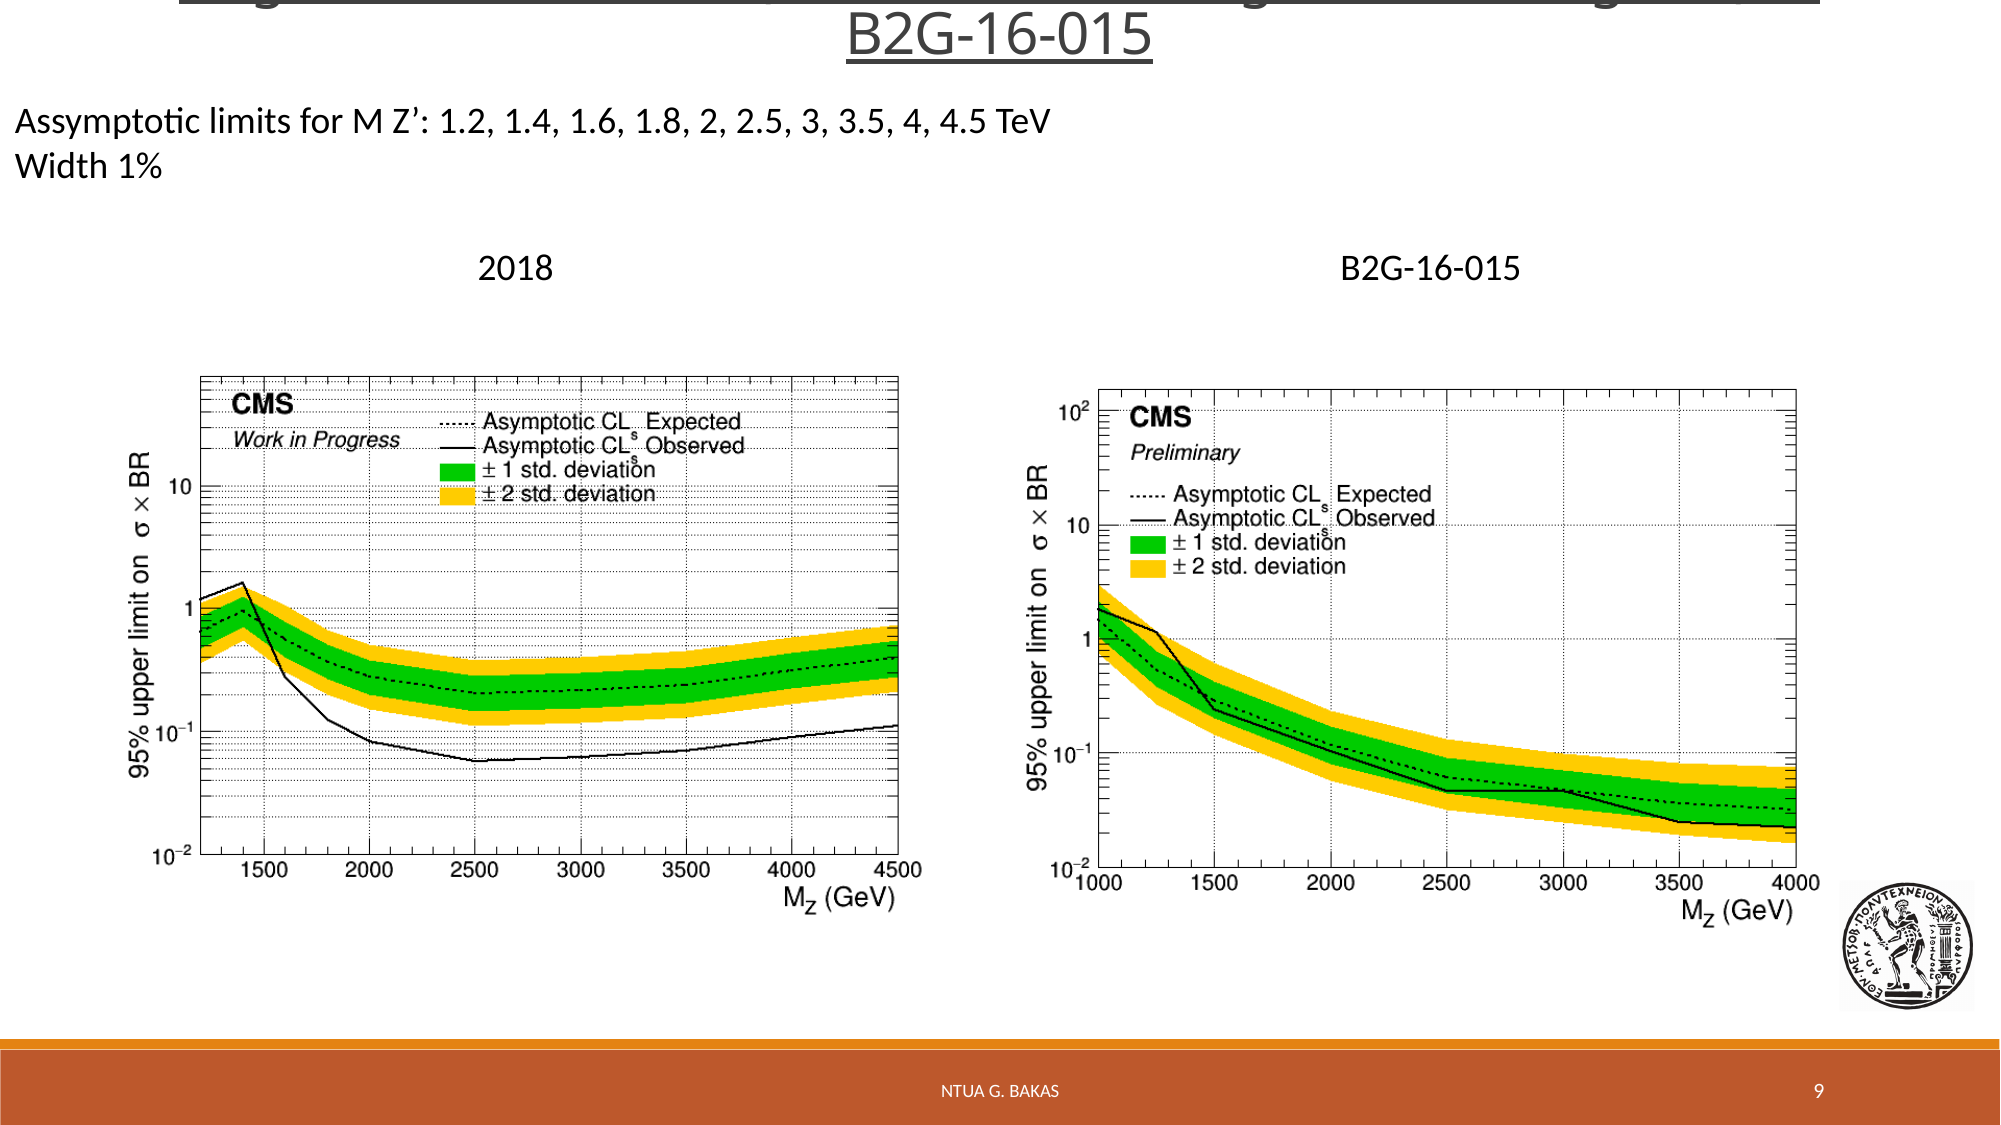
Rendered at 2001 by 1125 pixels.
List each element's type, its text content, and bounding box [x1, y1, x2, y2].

text_box Assymptotic limits for M Z’: 1.2, 1.4, 1.6, 1.8, 2, 2.5, 3, 3.5, 4, 4.5 TeV Width 1% [0, 88, 1116, 194]
picture [1839, 880, 1975, 1012]
footer NTUA G. Bakas [604, 1059, 1396, 1120]
text_box Angular Distributions (Brazilian Plot using extracted signal!!) vs B2G-16-015 [136, 0, 1863, 75]
picture [999, 342, 1830, 940]
text_box 2018 [462, 235, 569, 296]
picture [100, 328, 931, 926]
text_box B2G-16-015 [1325, 235, 1537, 296]
slide_number 9 [1624, 1059, 1840, 1120]
